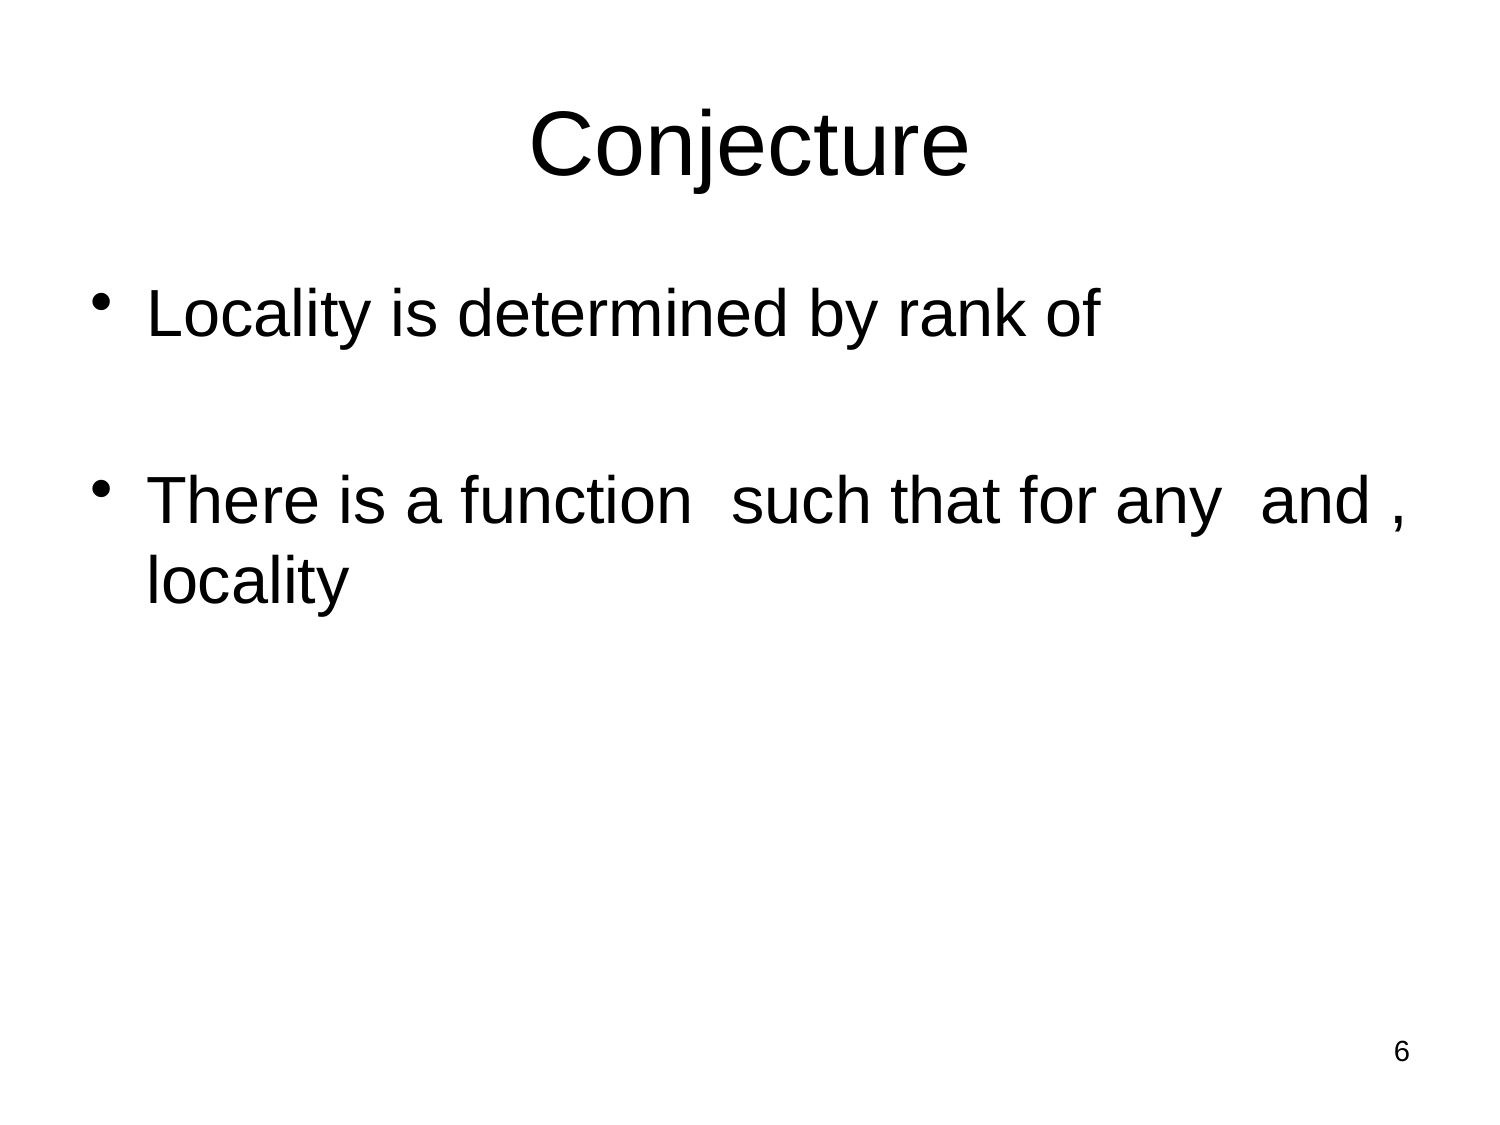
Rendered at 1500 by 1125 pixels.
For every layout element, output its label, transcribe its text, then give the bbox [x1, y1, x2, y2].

slide_number 6 [1074, 1024, 1425, 1103]
title Conjecture [75, 45, 1425, 233]
